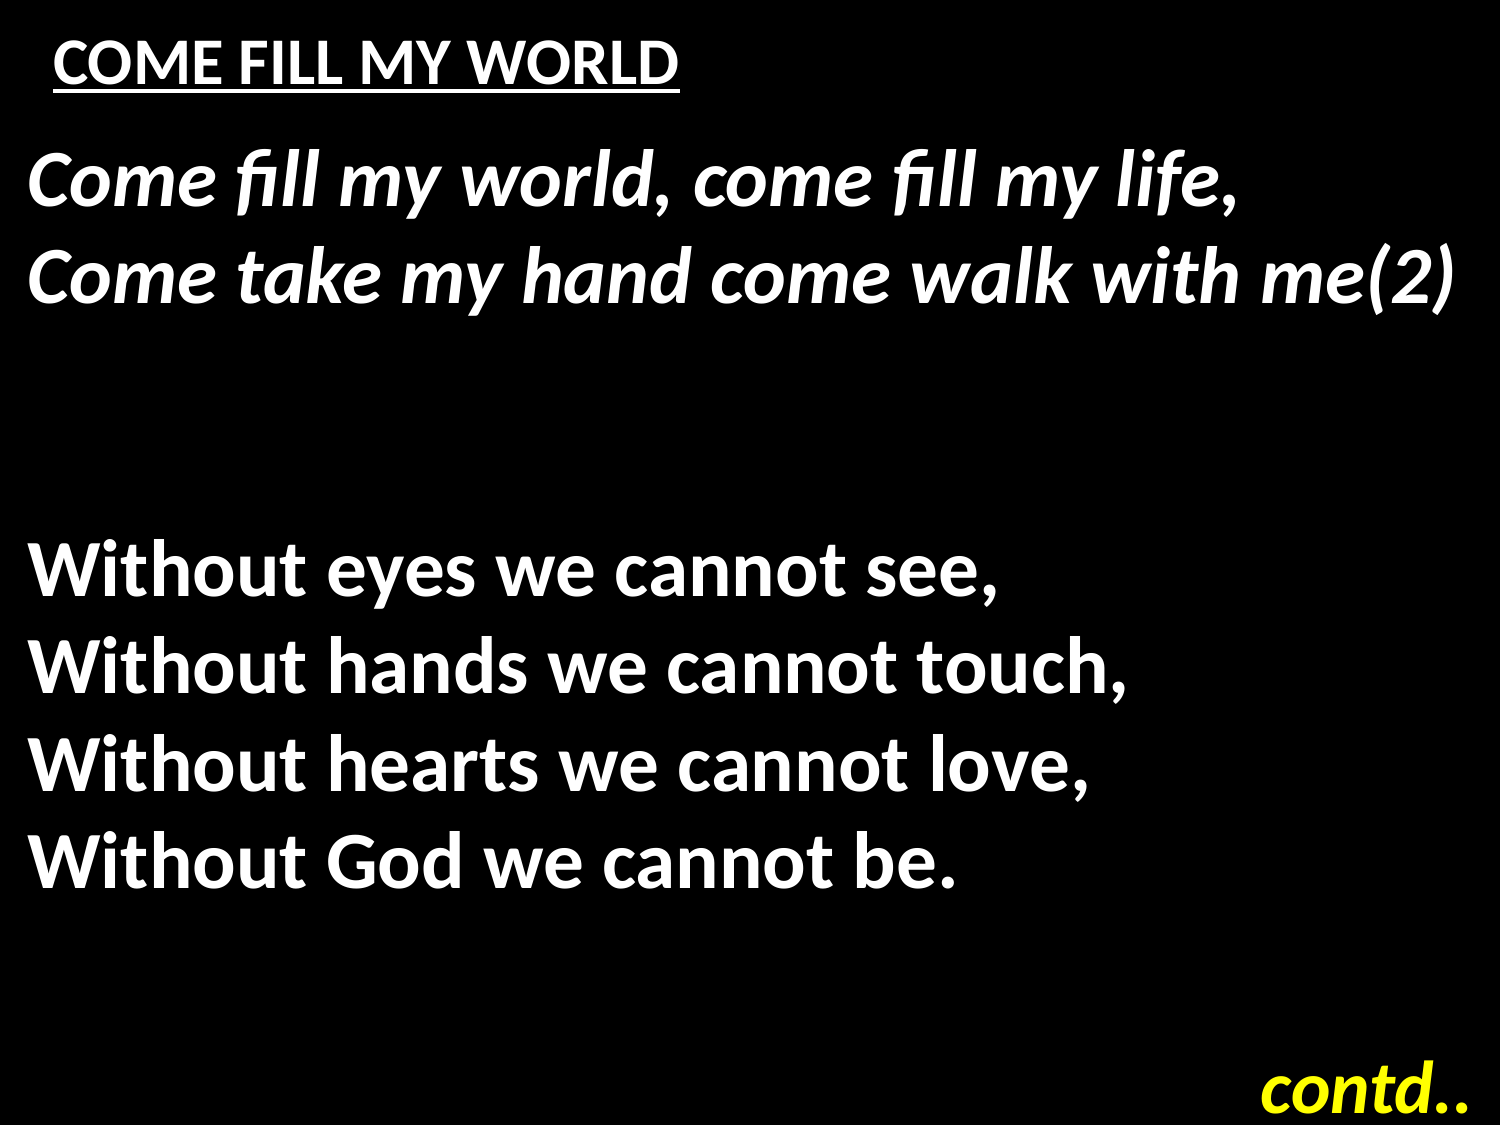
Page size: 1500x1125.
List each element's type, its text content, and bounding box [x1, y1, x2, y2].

title COME FILL MY WORLD [10, 0, 1490, 117]
list Come fill my world, come fill my life, Come take my hand come walk with me(2) Without eyes we cannot see, Without hands we cannot touch, Without hearts we cannot love, Without God we cannot be. [8, 125, 1489, 1116]
text_box contd.. [1245, 1042, 1500, 1125]
